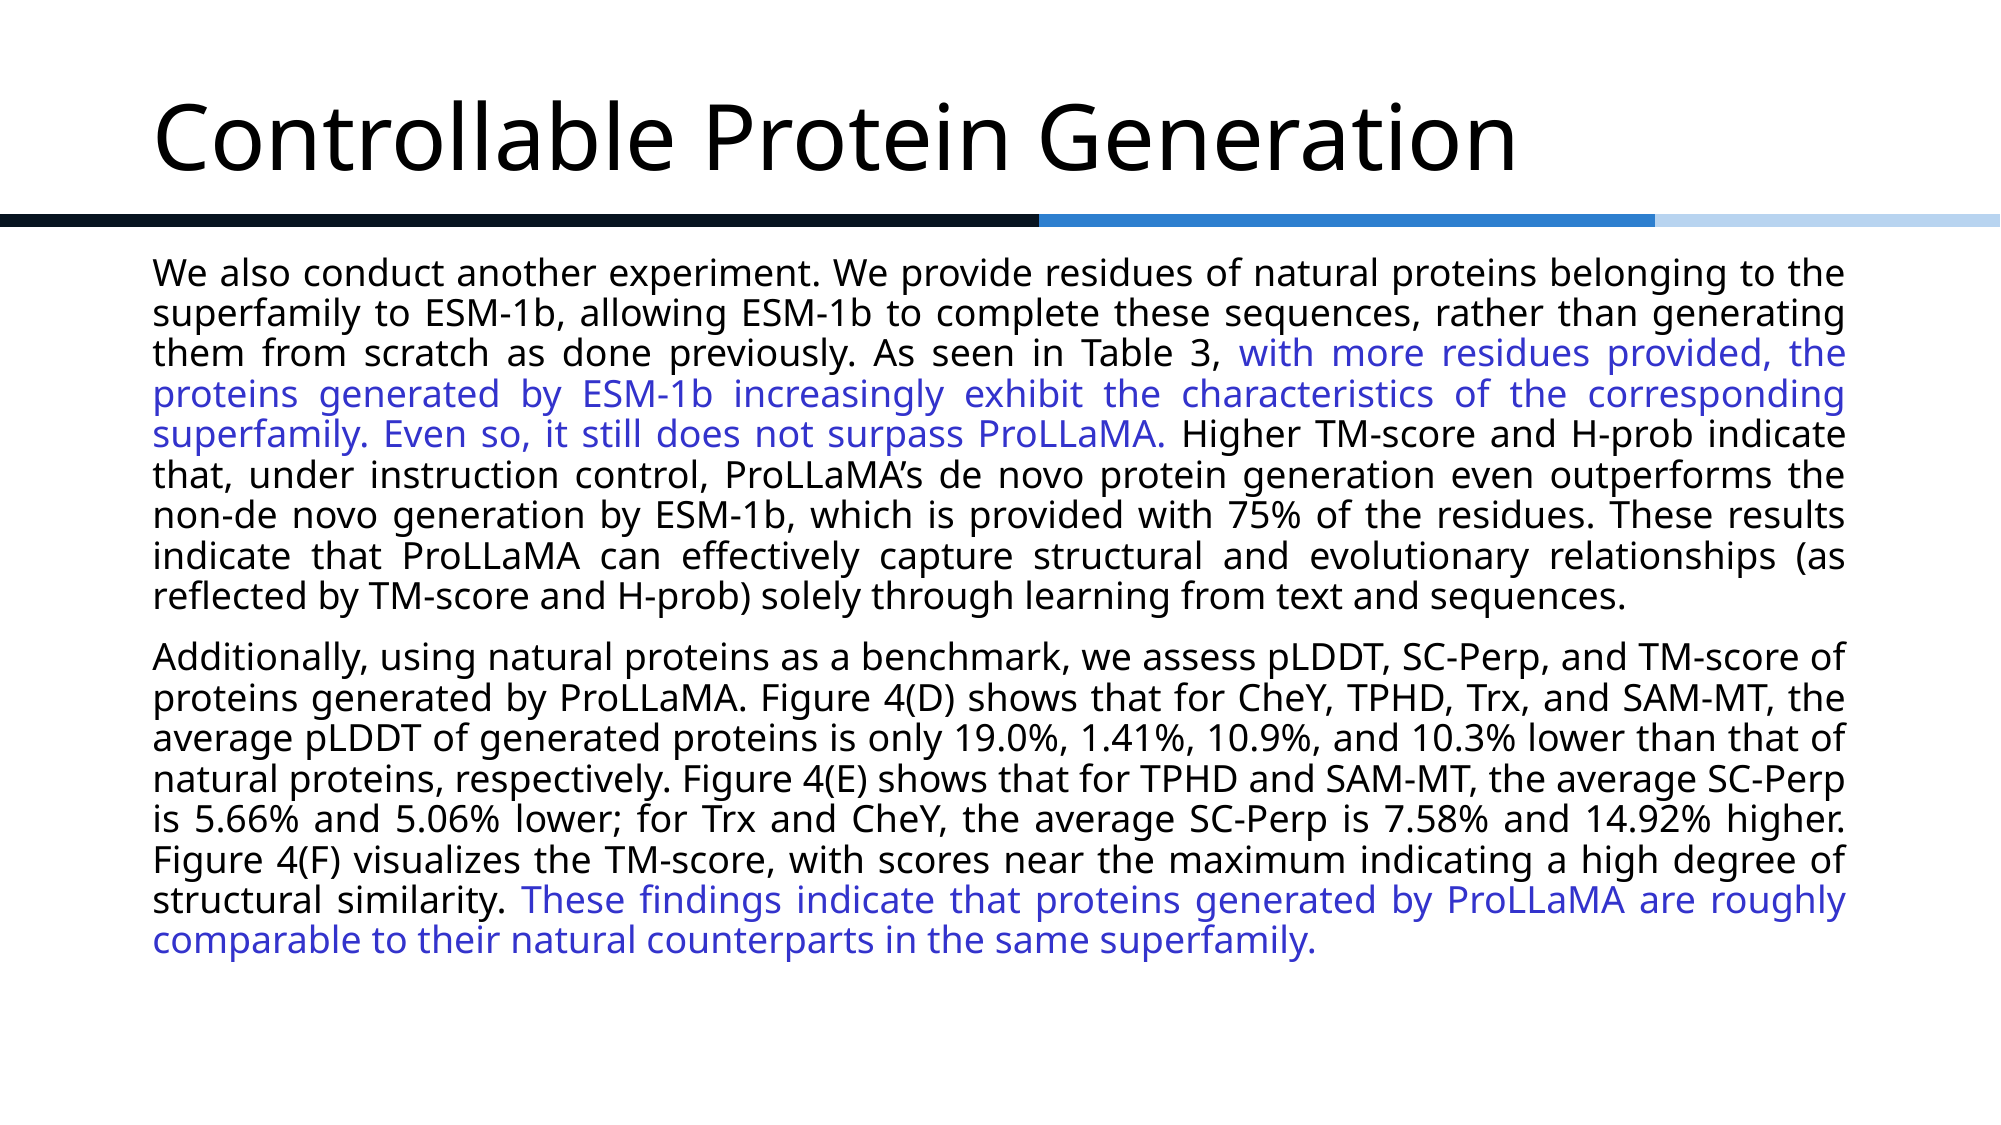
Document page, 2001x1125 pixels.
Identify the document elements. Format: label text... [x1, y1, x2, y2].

title Controllable Protein Generation [137, 59, 1863, 221]
list We also conduct another experiment. We provide residues of natural proteins belonging to the superfamily to ESM-1b, allowing ESM-1b to complete these sequences, rather than generating them from scratch as done previously. As seen in Table 3, with more residues provided, the proteins generated by ESM-1b increasingly exhibit the characteristics of the corresponding superfamily. Even so, it still does not surpass ProLLaMA. Higher TM-score and H-prob indicate that, under instruction control, ProLLaMA’s de novo protein generation even outperforms the non-de novo generation by ESM-1b, which is provided with 75% of the residues. These results indicate that ProLLaMA can effectively capture structural and evolutionary relationships (as reflected by TM-score and H-prob) solely through learning from text and sequences. Additionally, using natural proteins as a benchmark, we assess pLDDT, SC-Perp, and TM-score of proteins generated by ProLLaMA. Figure 4(D) shows that for CheY, TPHD, Trx, and SAM-MT, the average pLDDT of generated proteins is only 19.0%, 1.41%, 10.9%, and 10.3% lower than that of natural proteins, respectively. Figure 4(E) shows that for TPHD and SAM-MT, the average SC-Perp is 5.66% and 5.06% lower; for Trx and CheY, the average SC-Perp is 7.58% and 14.92% higher. Figure 4(F) visualizes the TM-score, with scores near the maximum indicating a high degree of structural similarity. These findings indicate that proteins generated by ProLLaMA are roughly comparable to their natural counterparts in the same superfamily. [137, 246, 1863, 1014]
